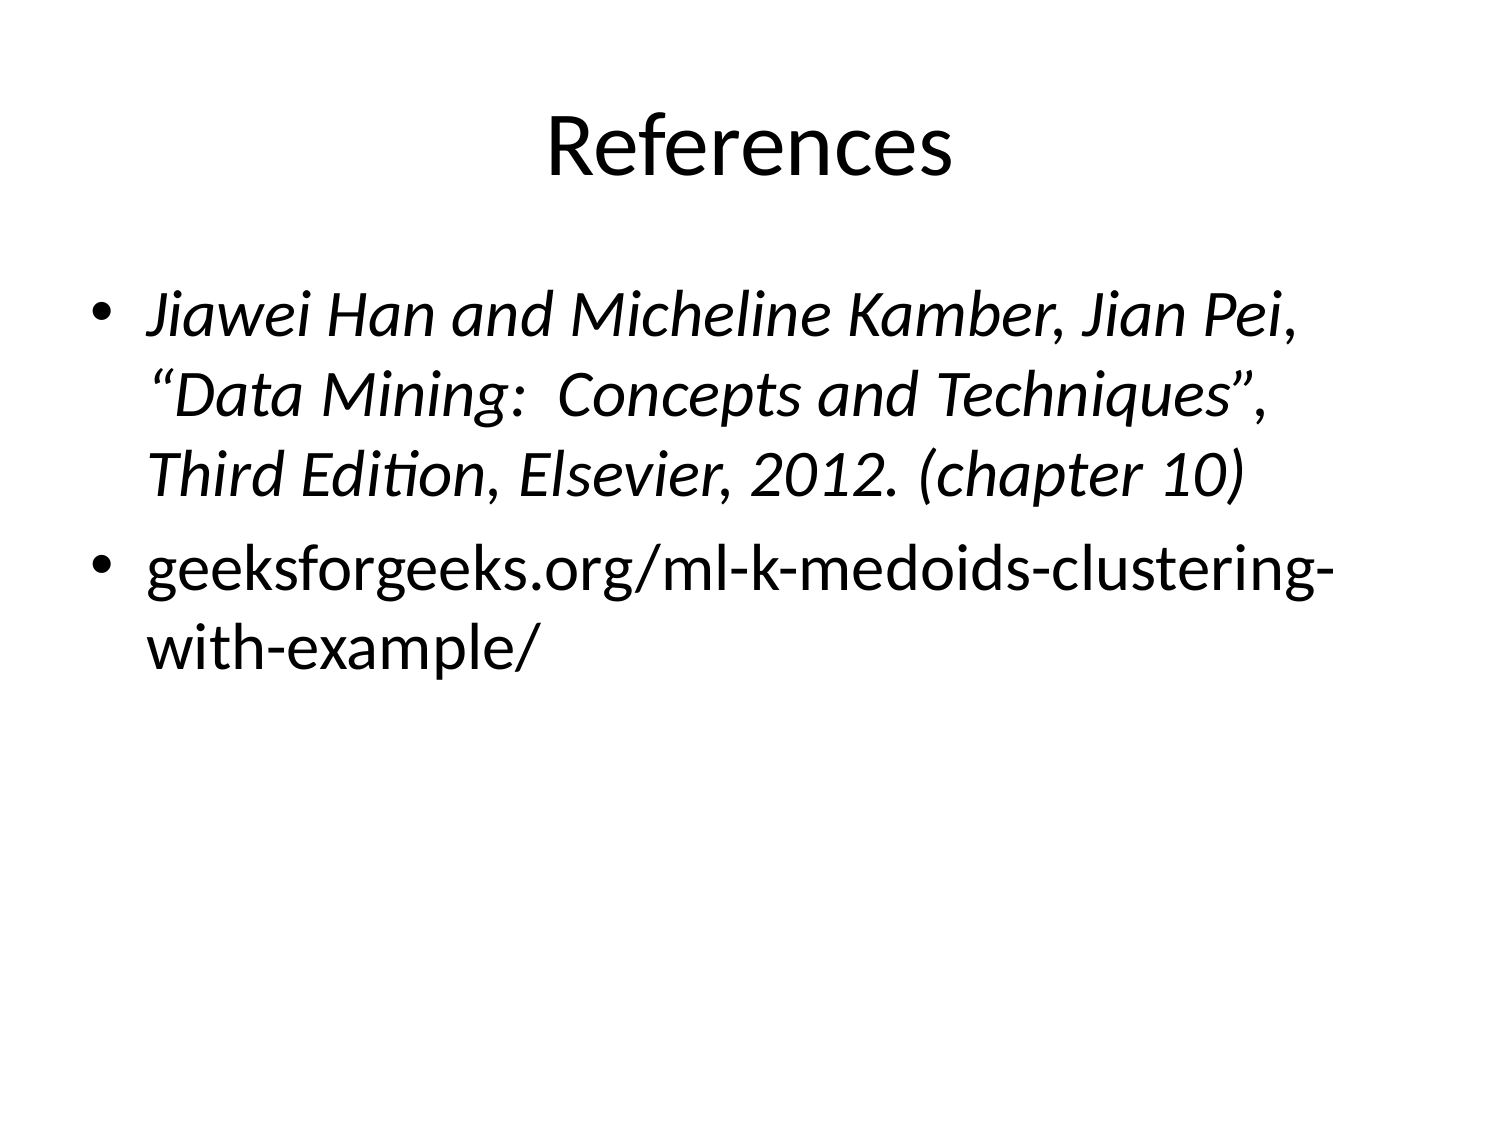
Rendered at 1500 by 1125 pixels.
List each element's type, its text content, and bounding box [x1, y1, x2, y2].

list Jiawei Han and Micheline Kamber, Jian Pei, “Data Mining: Concepts and Techniques”, Third Edition, Elsevier, 2012. (chapter 10) geeksforgeeks.org/ml-k-medoids-clustering-with-example/ [75, 262, 1425, 1005]
title References [75, 45, 1425, 233]
